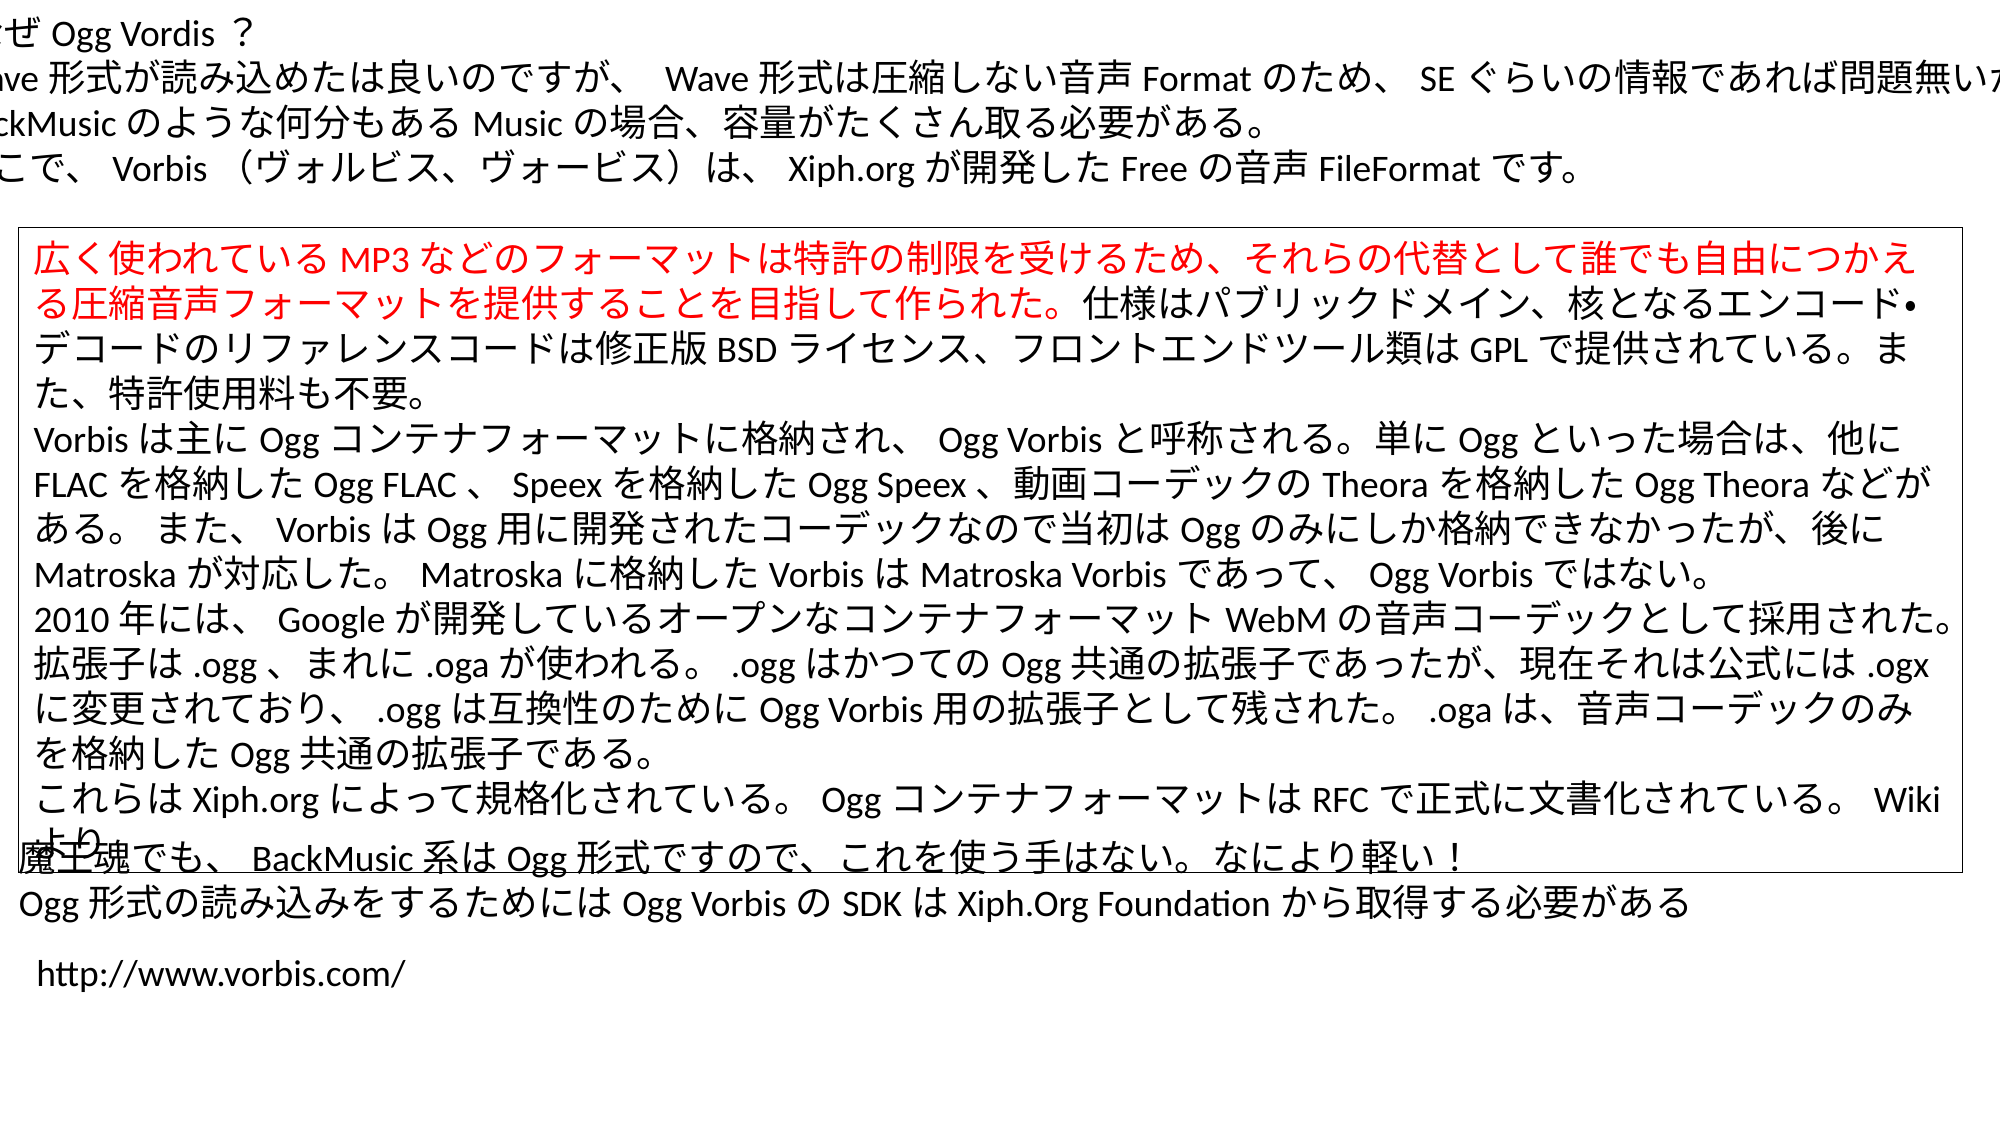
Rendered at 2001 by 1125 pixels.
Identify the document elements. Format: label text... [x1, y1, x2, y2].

text_box 広く使われているMP3などのフォーマットは特許の制限を受けるため、それらの代替として誰でも自由につかえる圧縮音声フォーマットを提供することを目指して作られた。仕様はパブリックドメイン、核となるエンコード・デコードのリファレンスコードは修正版BSDライセンス、フロントエンドツール類はGPLで提供されている。また、特許使用料も不要。 Vorbisは主にOggコンテナフォーマットに格納され、Ogg Vorbisと呼称される。単にOggといった場合は、他にFLACを格納したOgg FLAC、Speexを格納したOgg Speex、動画コーデックのTheoraを格納したOgg Theoraなどがある。 また、VorbisはOgg用に開発されたコーデックなので当初はOggのみにしか格納できなかったが、後にMatroskaが対応した。Matroskaに格納したVorbisはMatroska Vorbisであって、Ogg Vorbisではない。 2010年には、Googleが開発しているオープンなコンテナフォーマットWebMの音声コーデックとして採用された。 拡張子は.ogg、まれに.ogaが使われる。.oggはかつてのOgg共通の拡張子であったが、現在それは公式には.ogxに変更されており、.oggは互換性のためにOgg Vorbis用の拡張子として残された。.ogaは、音声コーデックのみを格納したOgg共通の拡張子である。 これらはXiph.orgによって規格化されている。OggコンテナフォーマットはRFCで正式に文書化されている。Wikiより [18, 227, 1963, 873]
text_box http://www.vorbis.com/ [21, 941, 421, 1002]
text_box 魔王魂でも、BackMusic系はOgg形式ですので、これを使う手はない。なにより軽い！ Ogg形式の読み込みをするためにはOgg VorbisのSDKはXiph.Org Foundationから取得する必要がある [4, 827, 1708, 932]
text_box ・なぜOgg Vordis？ Wave形式が読み込めたは良いのですが、 Wave形式は圧縮しない音声Formatのため、SEぐらいの情報であれば問題無いが BackMusicのような何分もあるMusicの場合、容量がたくさん取る必要がある。 そこで、Vorbis（ヴォルビス、ヴォービス）は、Xiph.orgが開発したFreeの音声FileFormatです。 [0, 2, 2000, 197]
